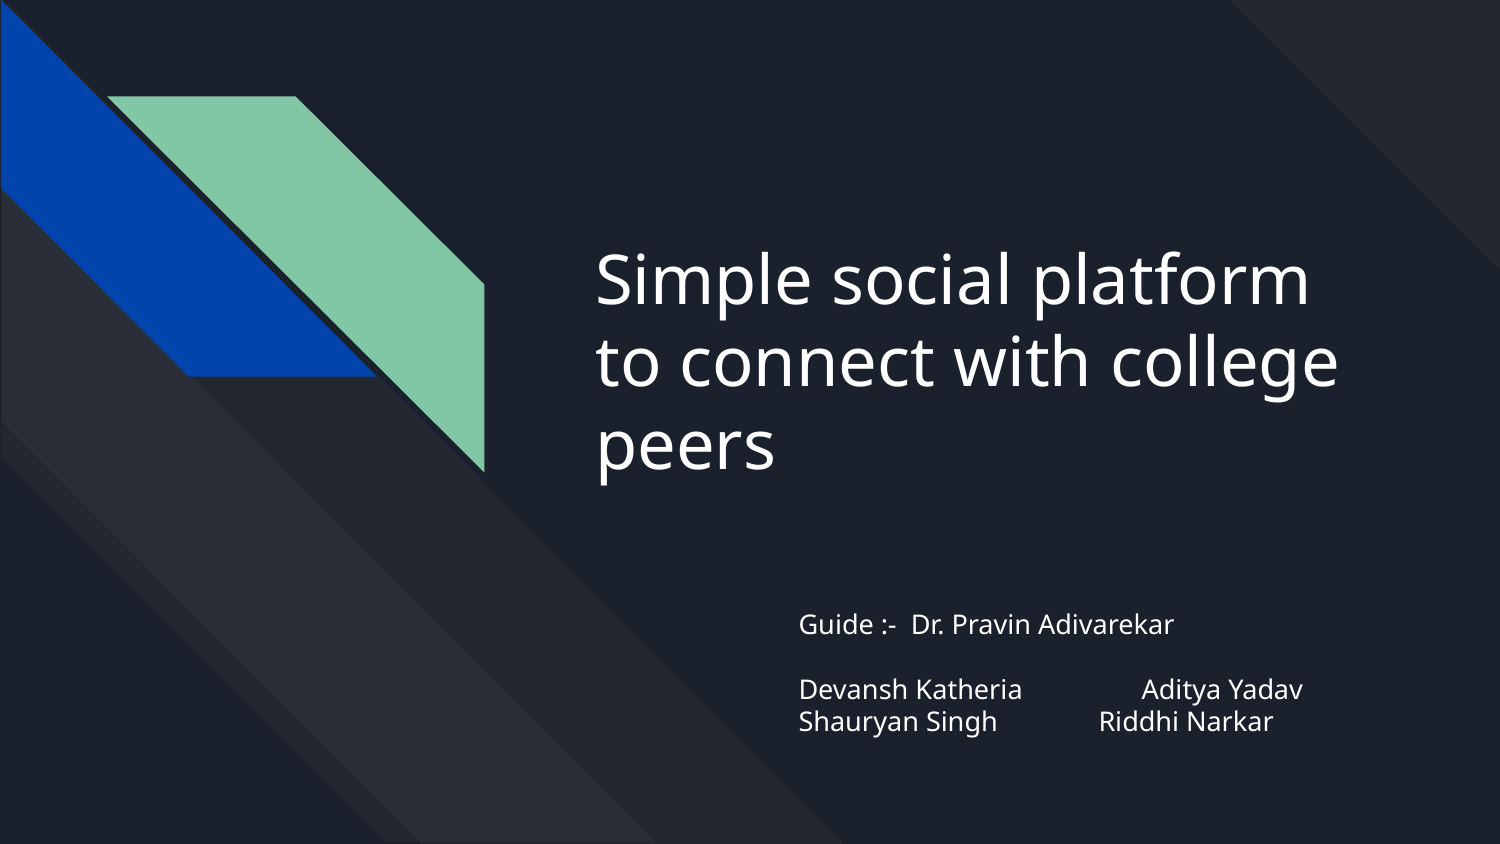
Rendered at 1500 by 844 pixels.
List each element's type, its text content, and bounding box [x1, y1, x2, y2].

subtitle Guide :- Dr. Pravin Adivarekar Devansh Katheria Aditya Yadav Shauryan Singh Riddhi Narkar [783, 592, 1353, 676]
title Simple social platform to connect with college peers [580, 220, 1404, 480]
